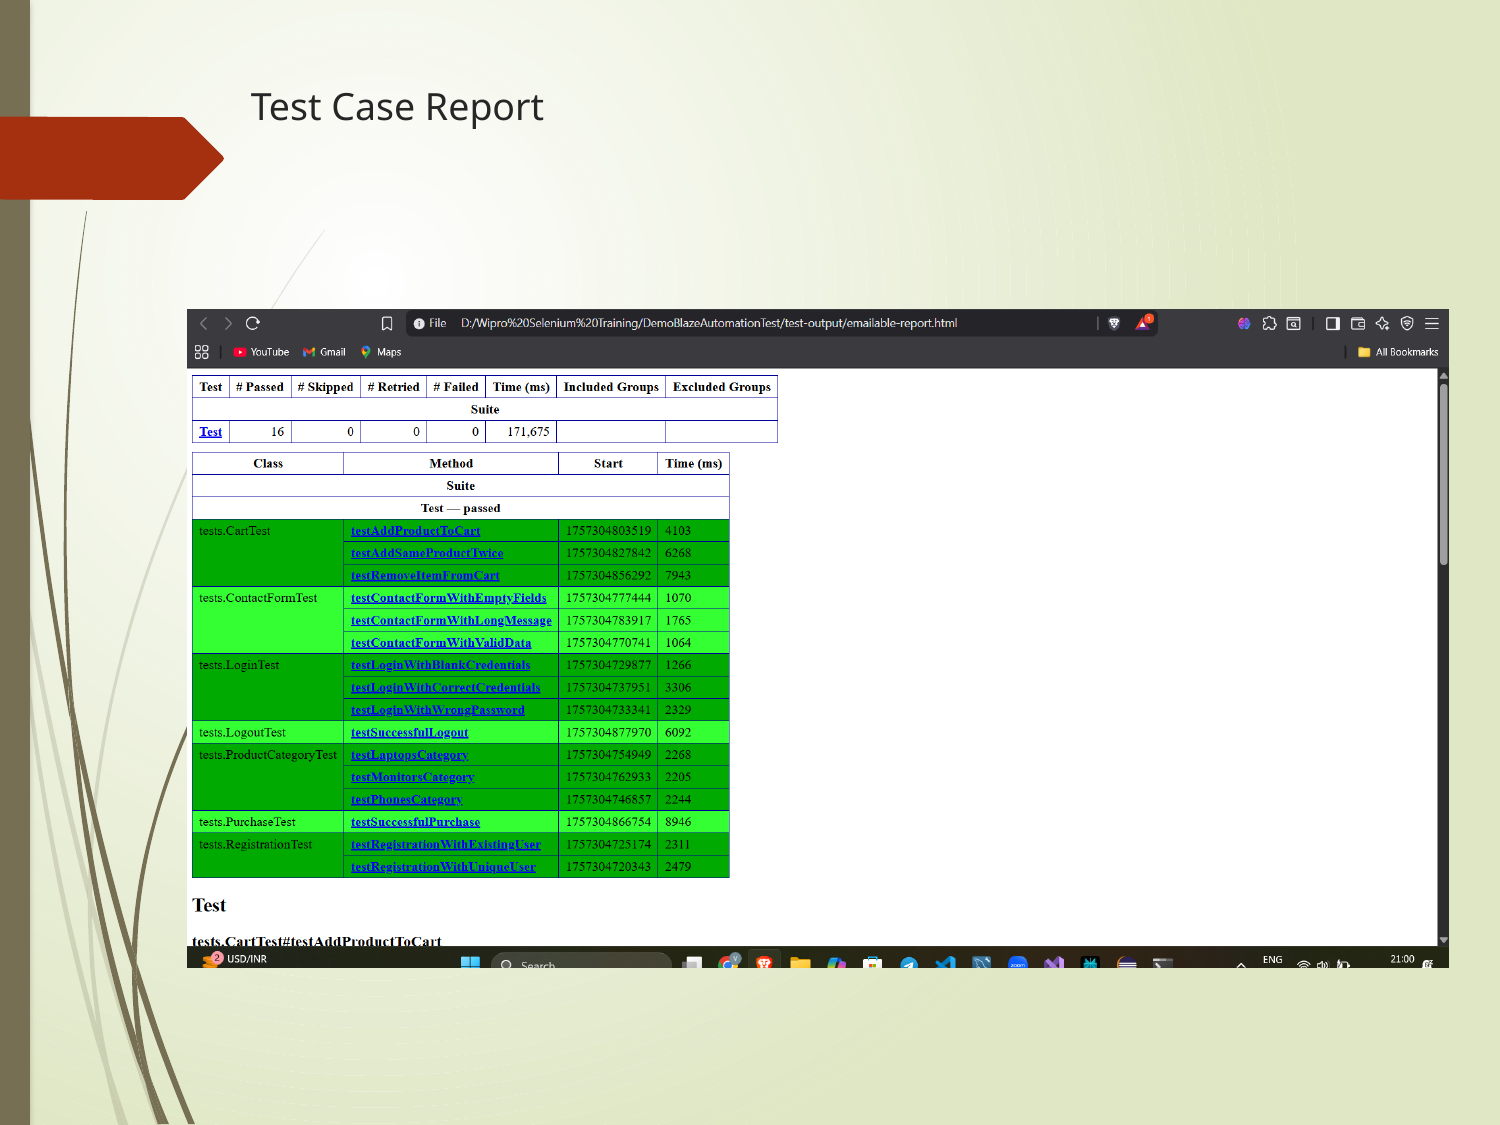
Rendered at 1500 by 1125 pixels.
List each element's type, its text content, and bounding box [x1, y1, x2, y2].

text_box Test Case Report [235, 74, 1275, 136]
picture [187, 309, 1449, 969]
